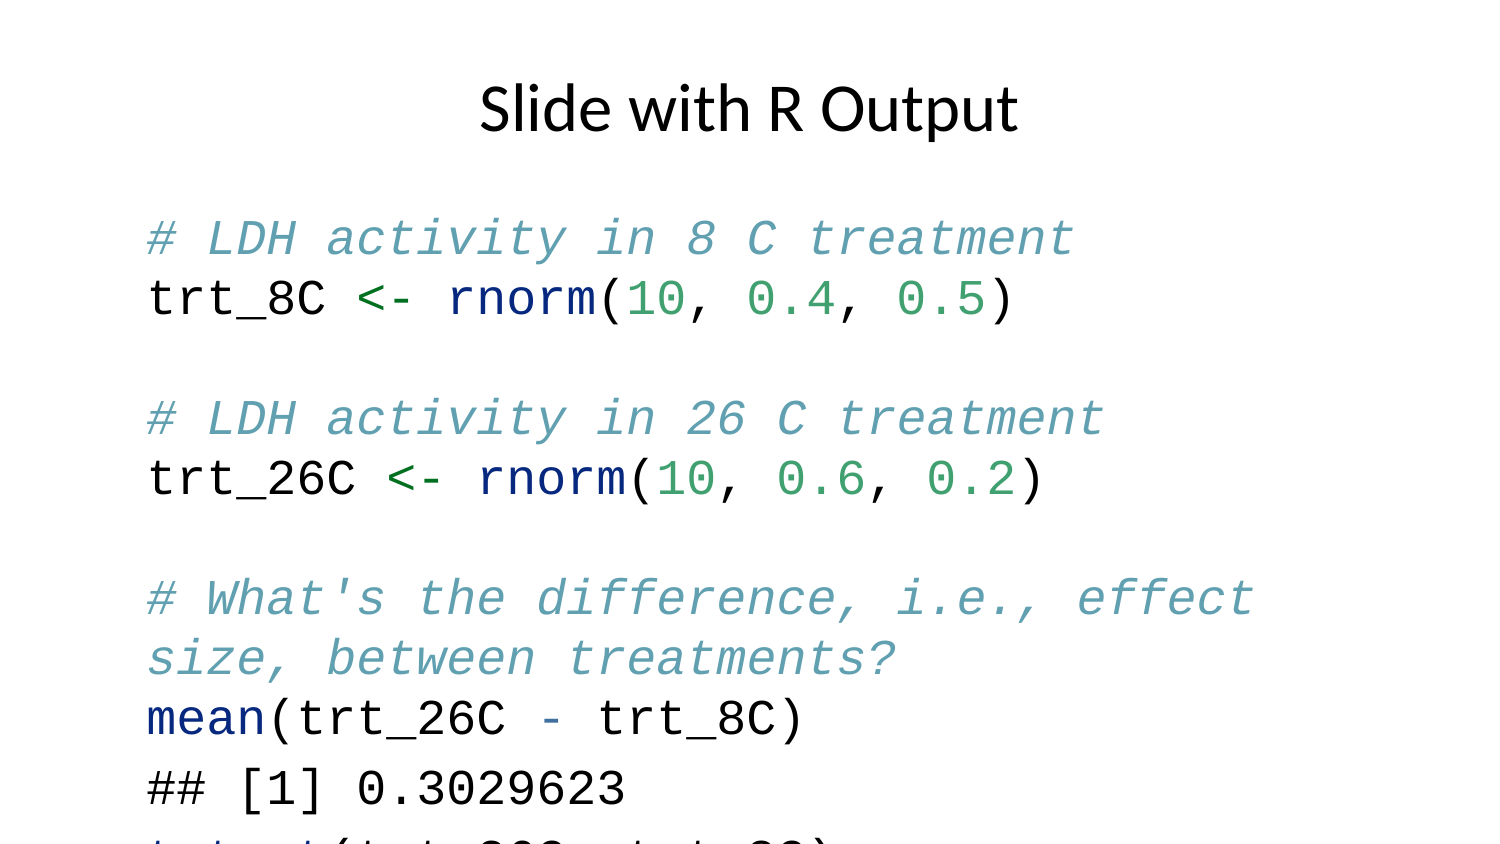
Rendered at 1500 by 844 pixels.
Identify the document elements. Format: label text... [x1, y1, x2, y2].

title Slide with R Output [75, 33, 1425, 175]
list # LDH activity in 8 C treatment trt_8C <- rnorm(10, 0.4, 0.5) # LDH activity in 26 C treatment trt_26C <- rnorm(10, 0.6, 0.2) # What's the difference, i.e., effect size, between treatments? mean(trt_26C - trt_8C) ## [1] 0.3029623 t.test(trt_26C, trt_8C) ## ## Welch Two Sample t-test ## ## data: trt_26C and trt_8C ## t = 1.9464, df = 11.693, p-value = 0.07603 ## alternative hypothesis: true difference in means is not equal to 0 ## 95 percent confidence interval: ## -0.03716318 0.64308774 ## sample estimates: ## mean of x mean of y ## 0.5520438 0.2490815 [75, 196, 1425, 754]
